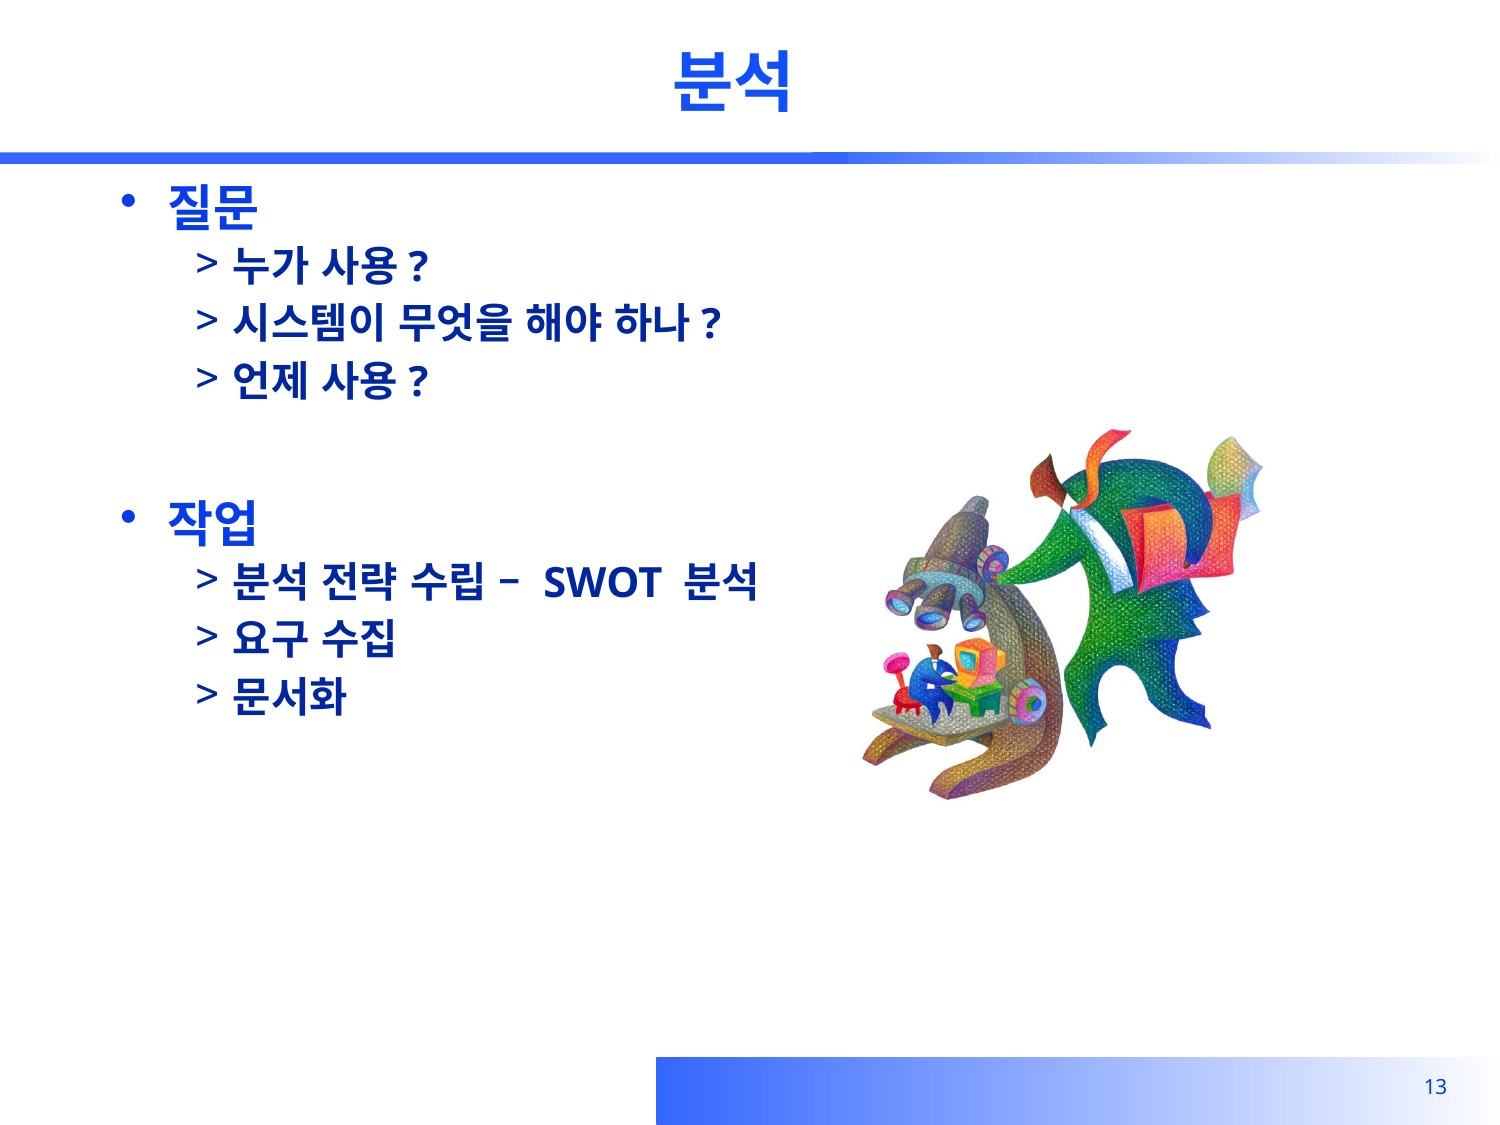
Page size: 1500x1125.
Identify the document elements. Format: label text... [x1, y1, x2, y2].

picture [855, 421, 1267, 805]
title 분석 [105, 23, 1381, 136]
list 질문 누가 사용? 시스템이 무엇을 해야 하나? 언제 사용? 작업 분석 전략 수립 – SWOT 분석 요구 수집 문서화 [105, 175, 1388, 1050]
